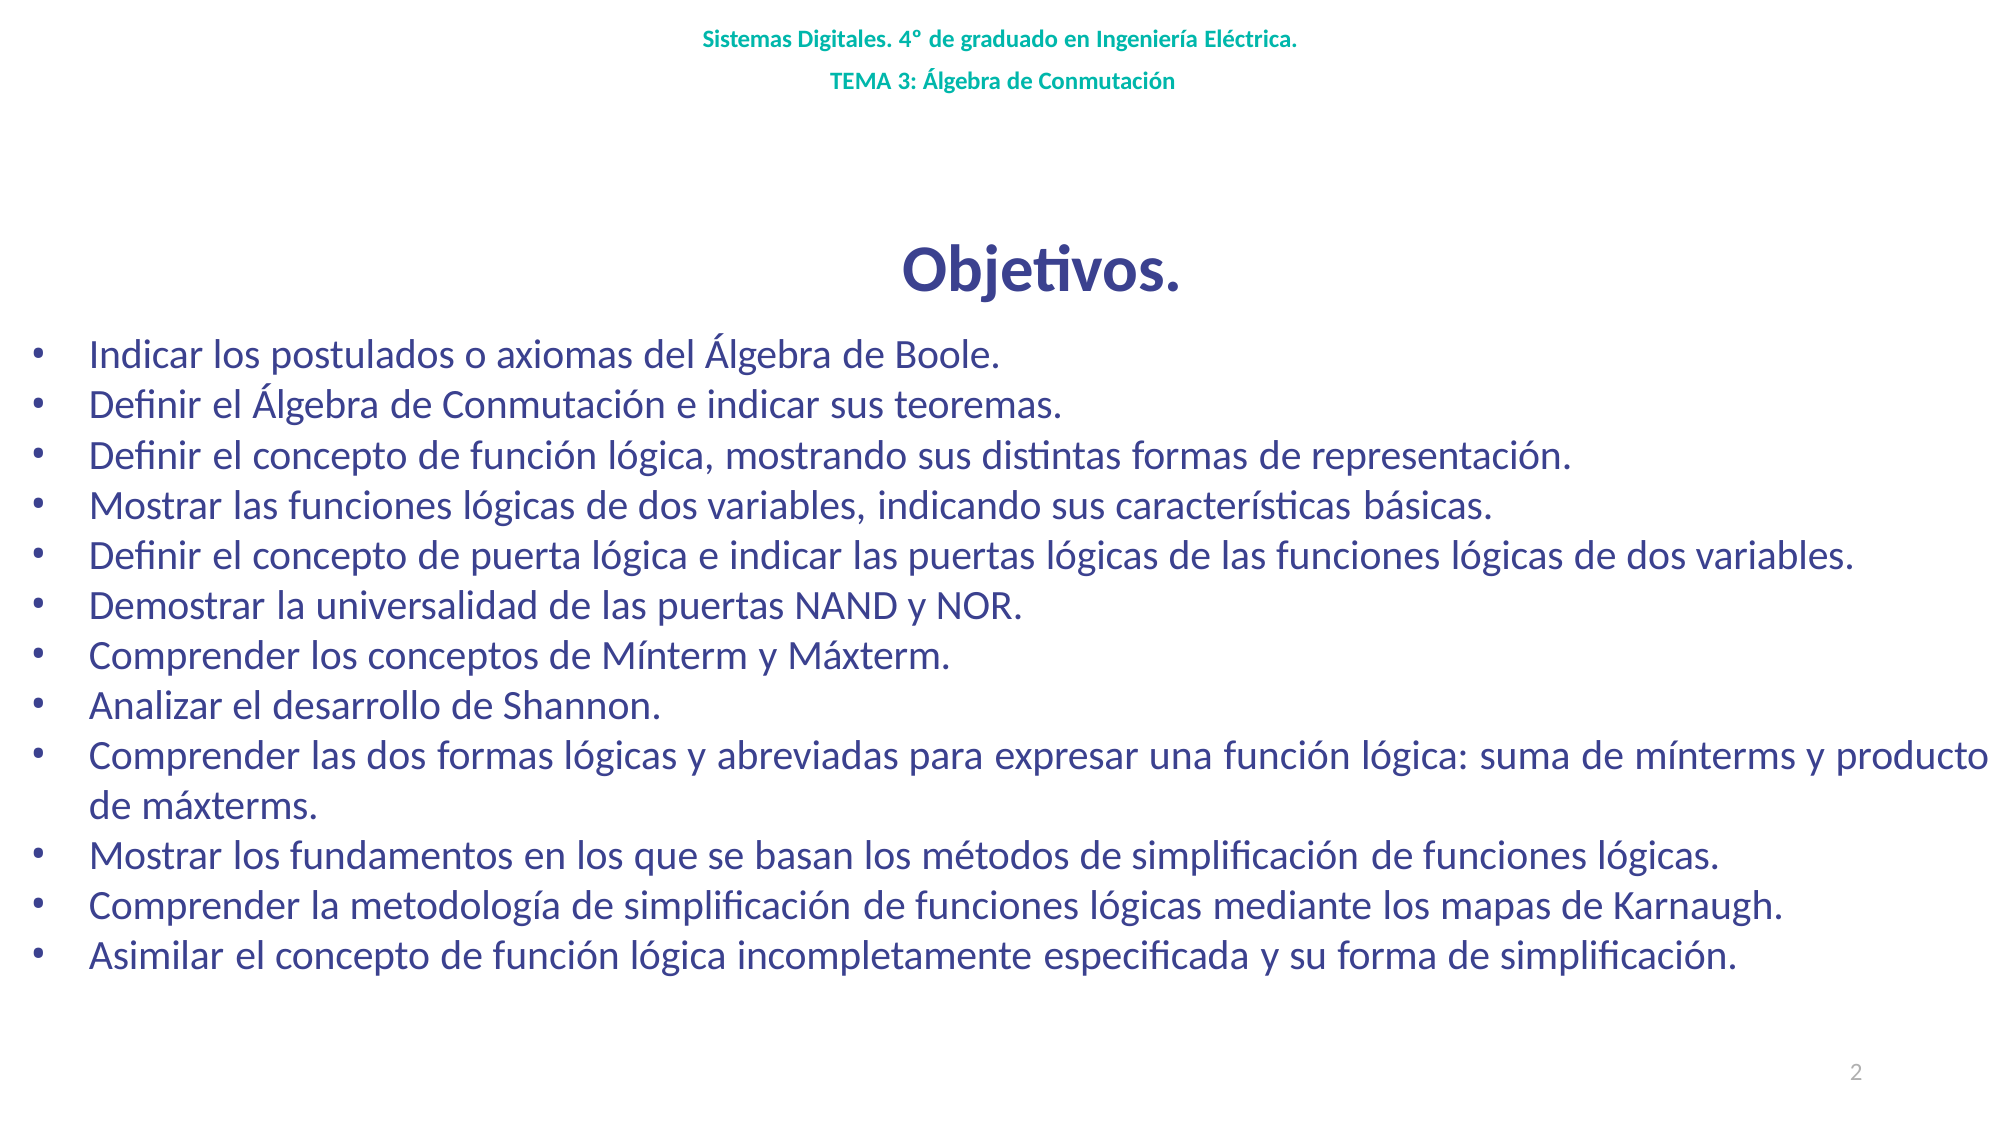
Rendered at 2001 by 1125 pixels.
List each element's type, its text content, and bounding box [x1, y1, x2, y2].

text_box Sistemas Digitales. 4º de graduado en Ingeniería Eléctrica. TEMA 3: Álgebra de Conmutación [698, 9, 1303, 95]
text_box Objetivos. Indicar los postulados o axiomas del Álgebra de Boole. Definir el Álgebra de Conmutación e indicar sus teoremas. Definir el concepto de función lógica, mostrando sus distintas formas de representación. Mostrar las funciones lógicas de dos variables, indicando sus características básicas. Definir el concepto de puerta lógica e indicar las puertas lógicas de las funciones lógicas de dos variables. Demostrar la universalidad de las puertas NAND y NOR. Comprender los conceptos de Mínterm y Máxterm. Analizar el desarrollo de Shannon. Comprender las dos formas lógicas y abreviadas para expresar una función lógica: suma de mínterms y producto de máxterms. Mostrar los fundamentos en los que se basan los métodos de simplificación de funciones lógicas. Comprender la metodología de simplificación de funciones lógicas mediante los mapas de Karnaugh. Asimilar el concepto de función lógica incompletamente especificada y su forma de simplificación. [28, 186, 2000, 978]
slide_number 2 [1412, 746, 1863, 1125]
